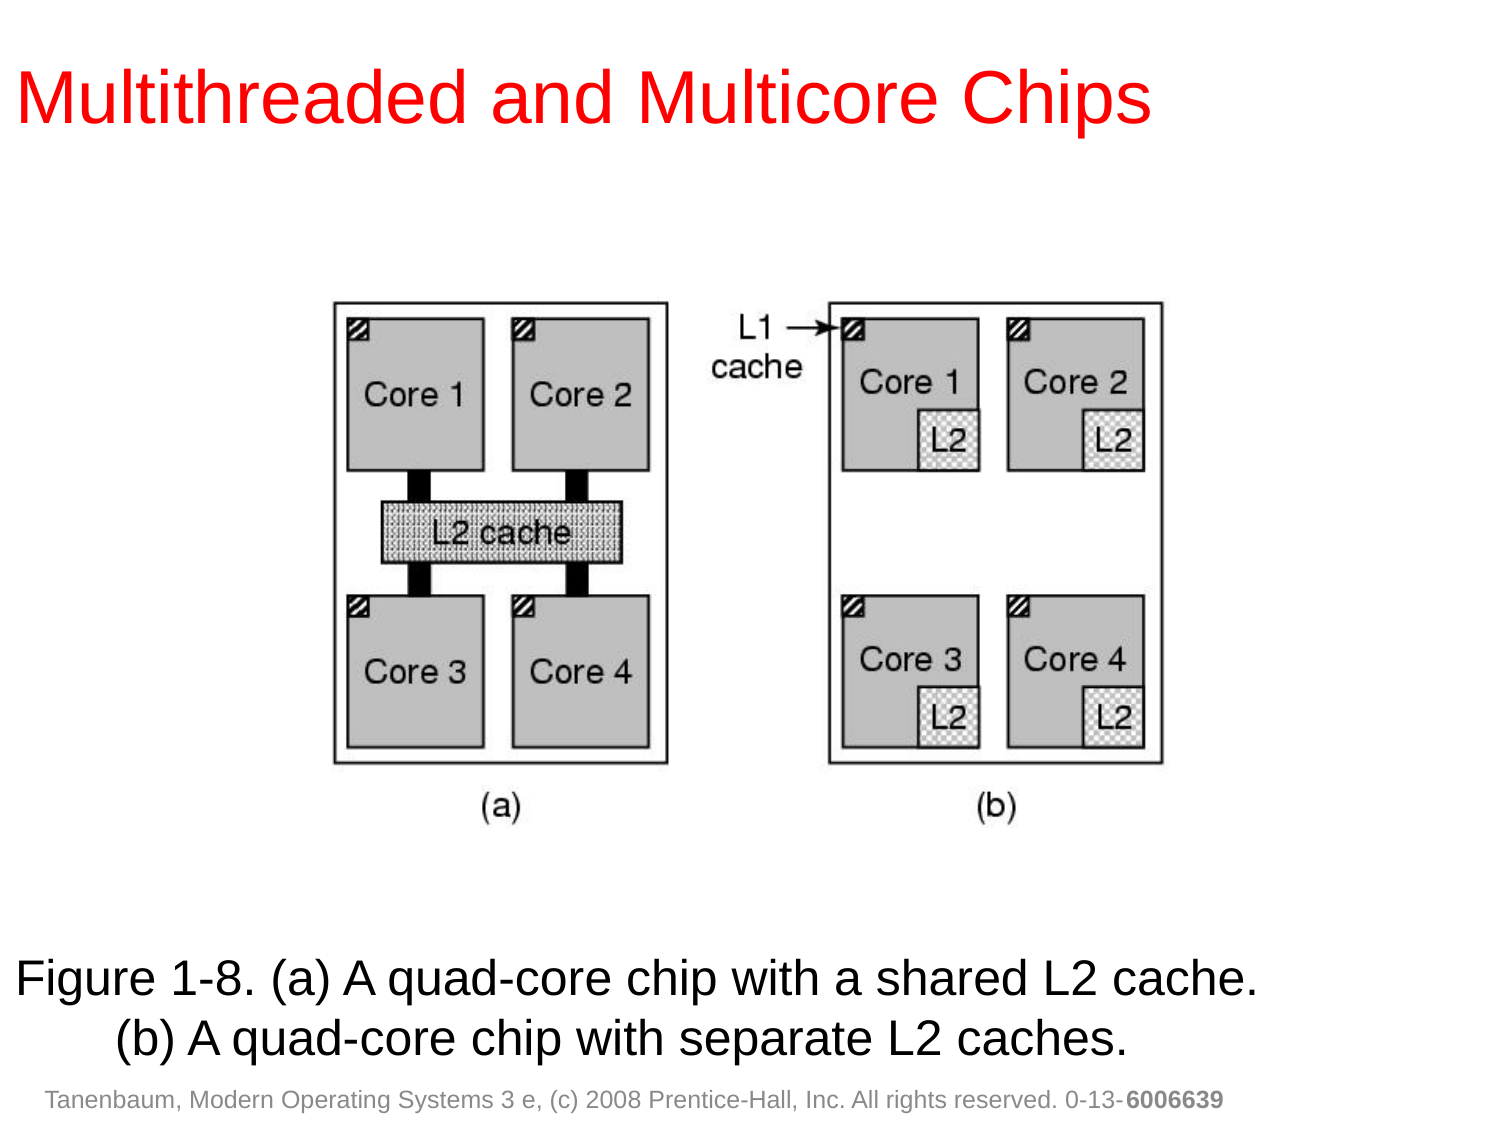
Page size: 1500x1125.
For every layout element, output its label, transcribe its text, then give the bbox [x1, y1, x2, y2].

text_box Multithreaded and Multicore Chips [0, 0, 1500, 188]
picture [330, 297, 1169, 828]
text_box Figure 1-8. (a) A quad-core chip with a shared L2 cache. (b) A quad-core chip with separate L2 caches. [0, 937, 1500, 1075]
text_box Tanenbaum, Modern Operating Systems 3 e, (c) 2008 Prentice-Hall, Inc. All rights reserved. 0-13-6006639 [29, 1077, 1459, 1120]
